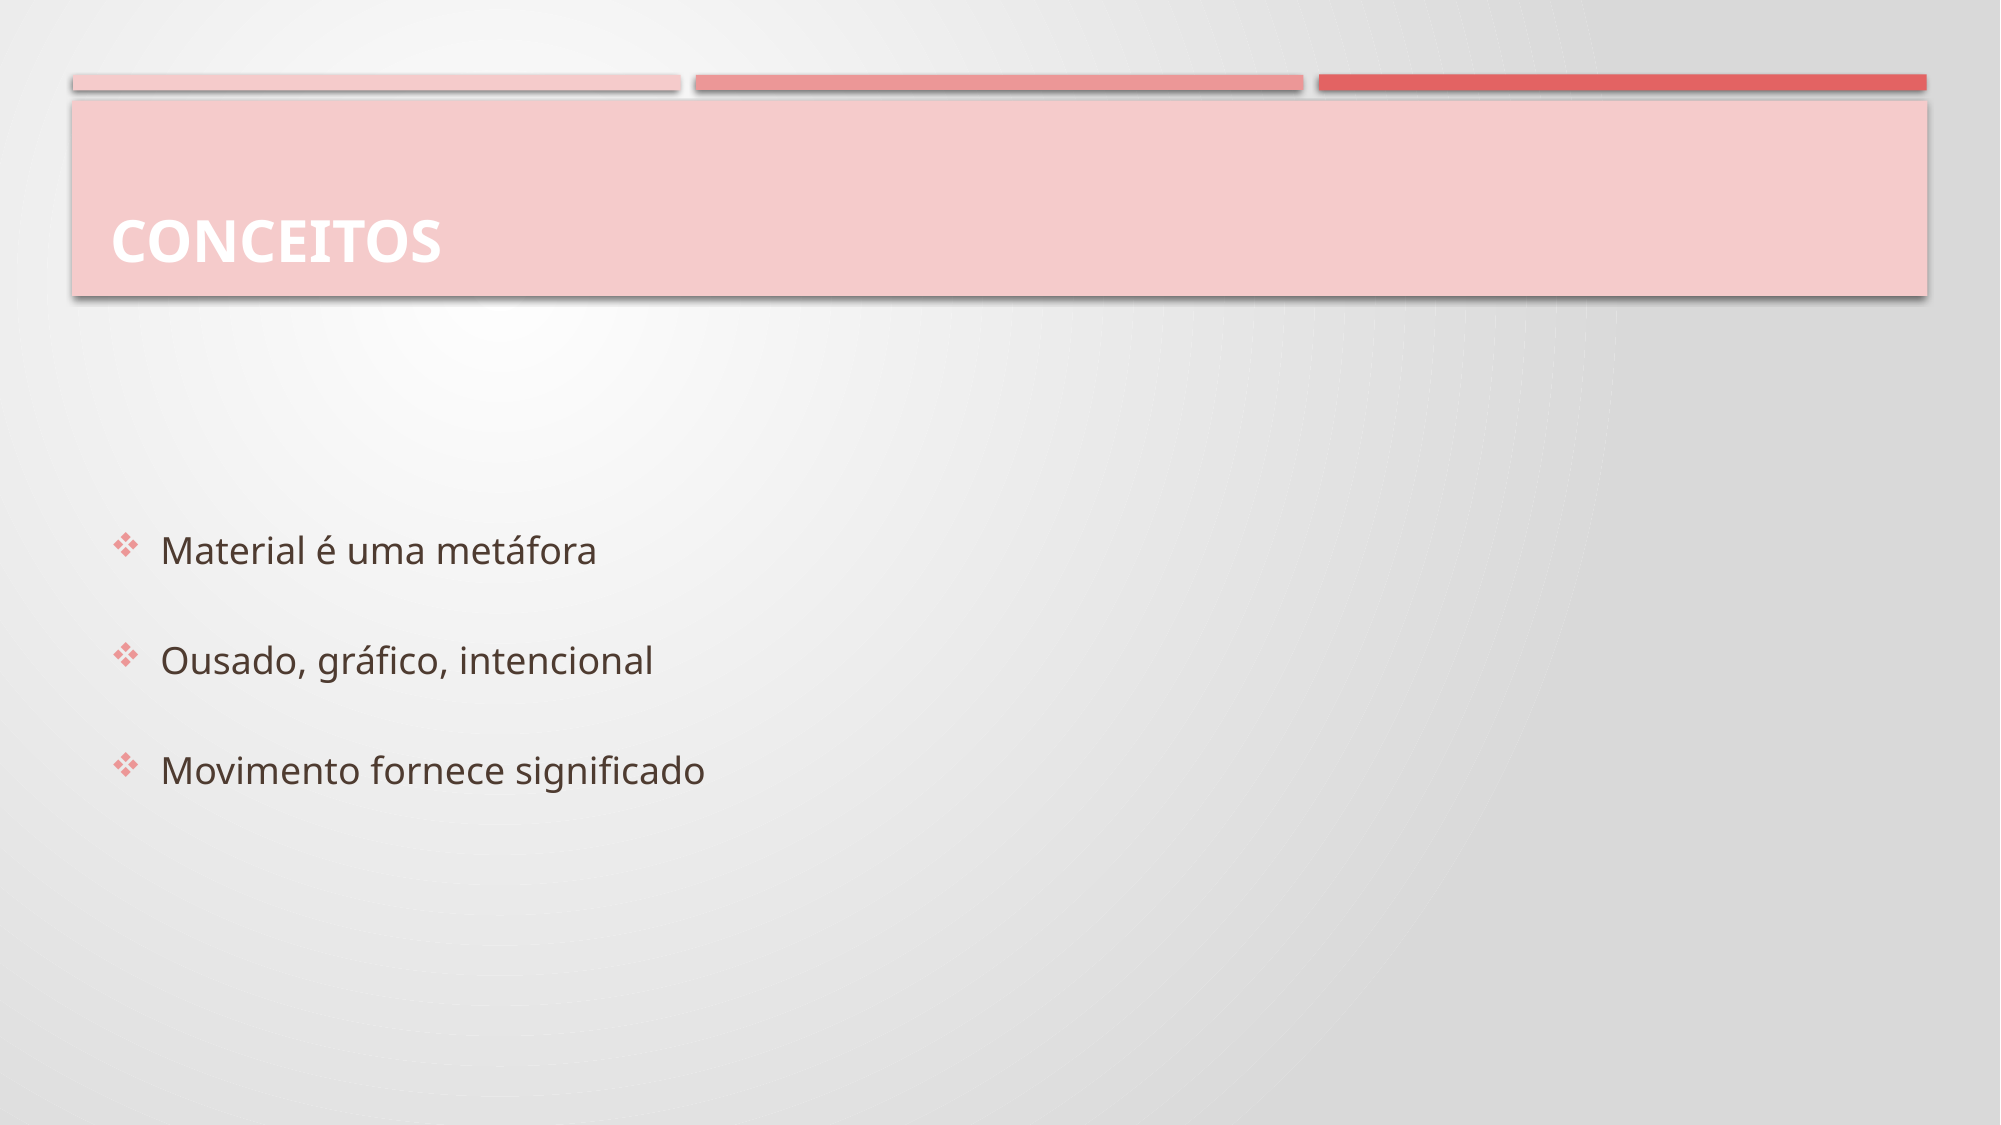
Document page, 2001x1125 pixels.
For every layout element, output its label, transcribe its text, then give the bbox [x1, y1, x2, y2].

list Material é uma metáfora Ousado, gráfico, intencional Movimento fornece significado [95, 357, 1905, 962]
title Conceitos [95, 115, 1905, 282]
